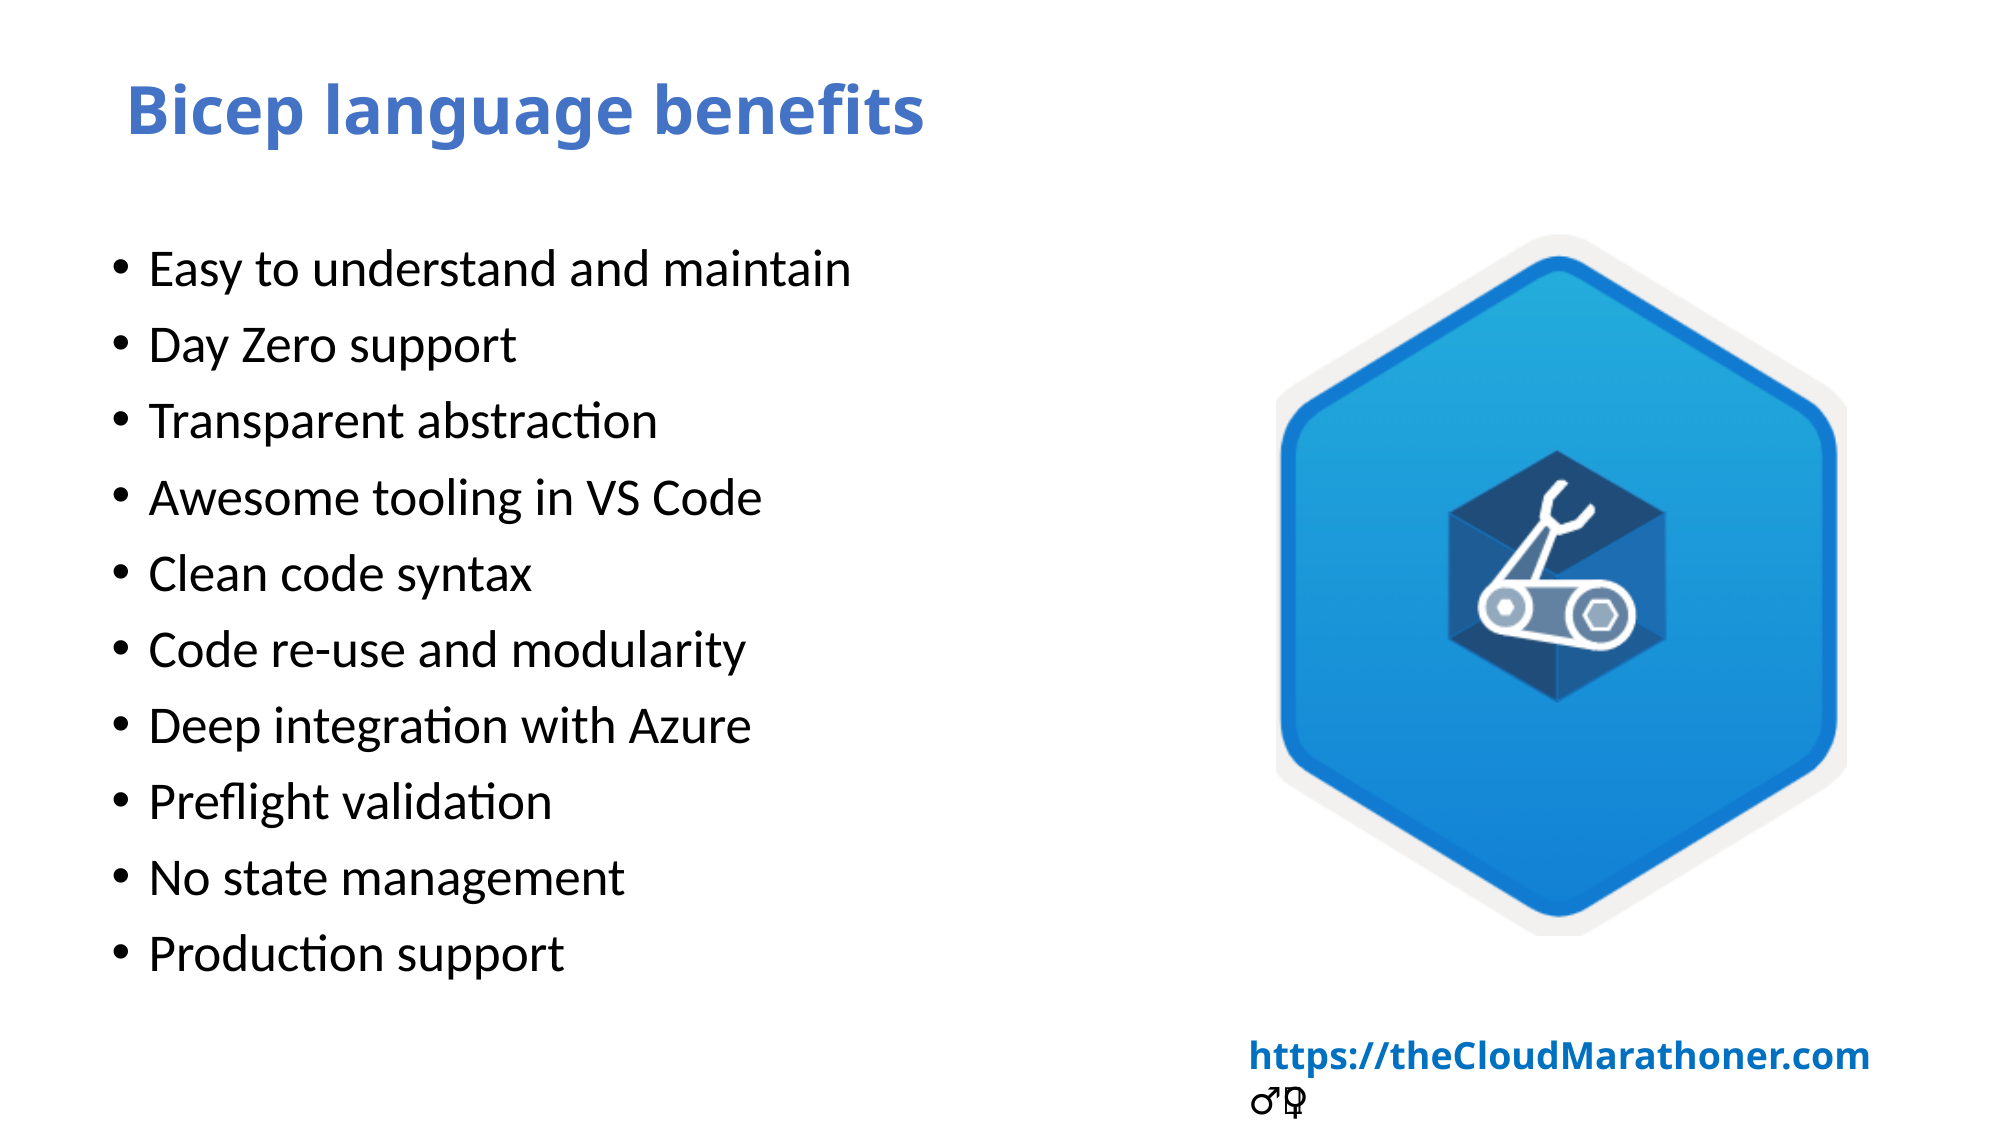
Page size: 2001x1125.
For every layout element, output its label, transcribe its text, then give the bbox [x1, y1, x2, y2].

title Bicep language benefits [110, 57, 1890, 169]
list Easy to understand and maintain Day Zero support Transparent abstraction Awesome tooling in VS Code Clean code syntax Code re-use and modularity Deep integration with Azure Preflight validation No state management Production support [96, 233, 1088, 998]
picture [1276, 233, 1847, 936]
text_box https://theCloudMarathoner.com ⛅🏃‍♂️🏃‍♀️ [1233, 1024, 1938, 1125]
